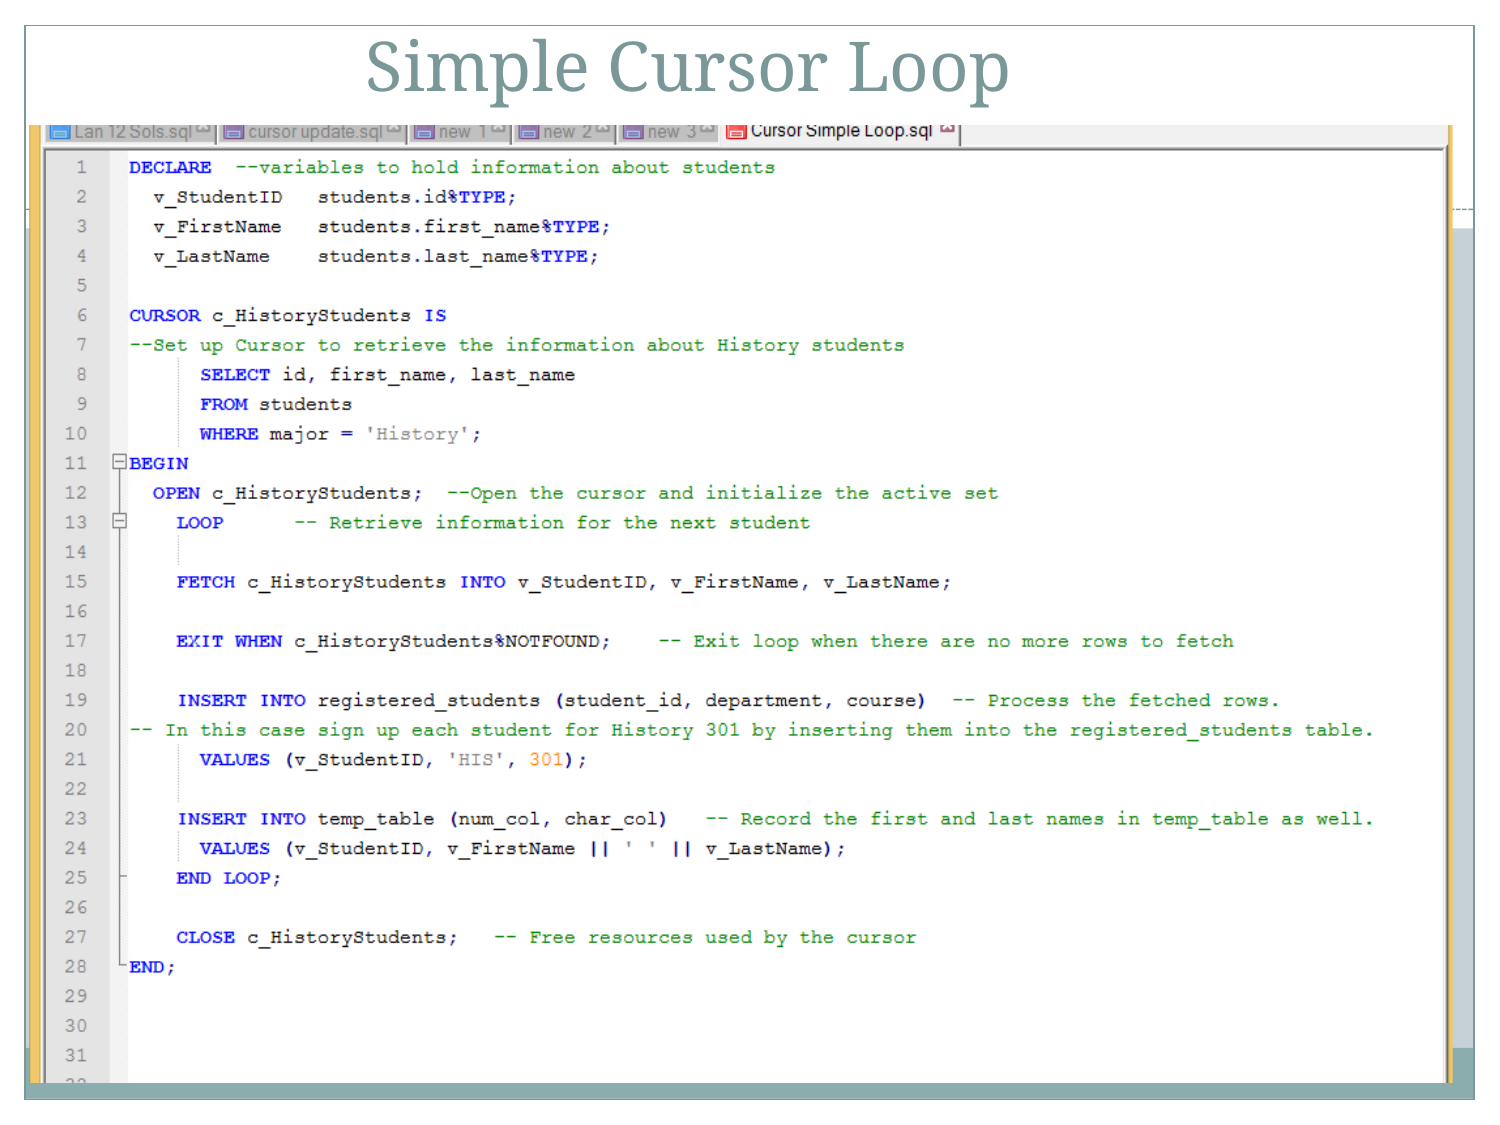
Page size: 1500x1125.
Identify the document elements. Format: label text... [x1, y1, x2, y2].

title Simple Cursor Loop [76, 0, 1302, 113]
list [29, 125, 1453, 1083]
